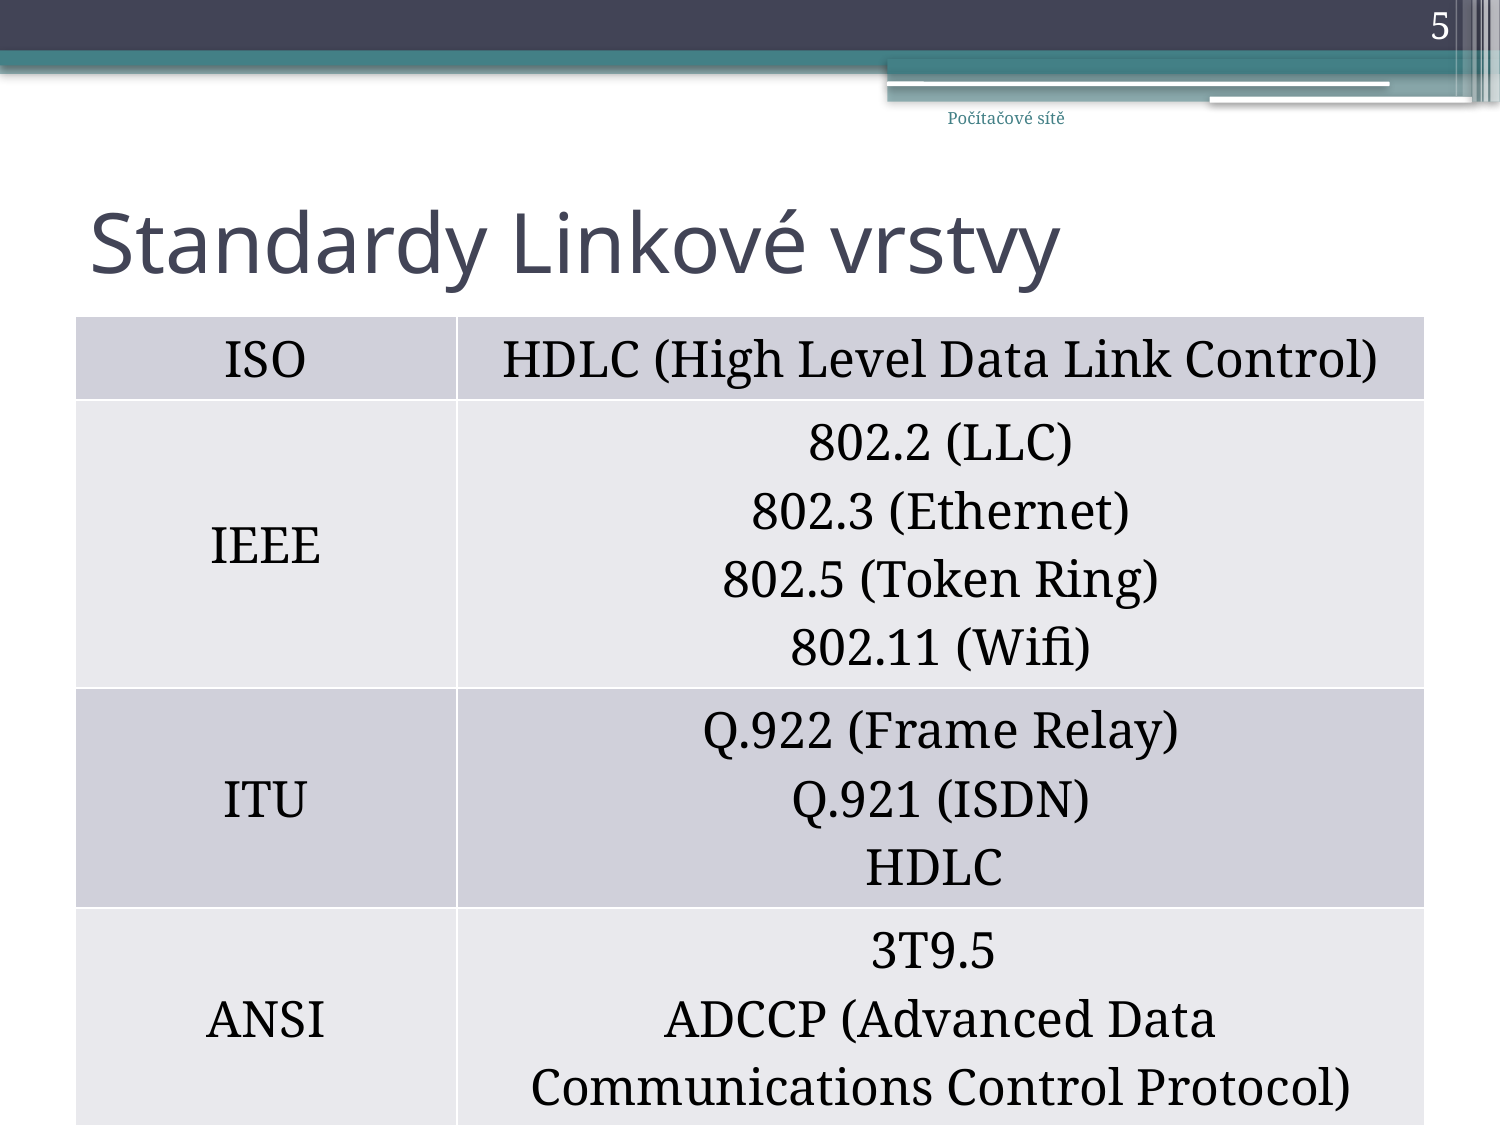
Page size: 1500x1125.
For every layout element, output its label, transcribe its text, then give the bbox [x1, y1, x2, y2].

table_header HDLC (High Level Data Link Control) [458, 317, 1424, 399]
table_cell ANSI [76, 909, 456, 1125]
footer Počítačové sítě [862, 100, 1080, 176]
table_cell 802.2 (LLC) 802.3 (Ethernet) 802.5 (Token Ring) 802.11 (Wifi) [458, 401, 1424, 687]
table_cell IEEE [76, 401, 456, 687]
table_cell 3T9.5 ADCCP (Advanced Data Communications Control Protocol) [458, 909, 1424, 1125]
table_cell ITU [76, 689, 456, 907]
slide_number 5 [1341, 0, 1466, 61]
title Standardy Linkové vrstvy [75, 152, 1425, 316]
table_header ISO [76, 317, 456, 399]
table_cell Q.922 (Frame Relay) Q.921 (ISDN) HDLC [458, 689, 1424, 907]
